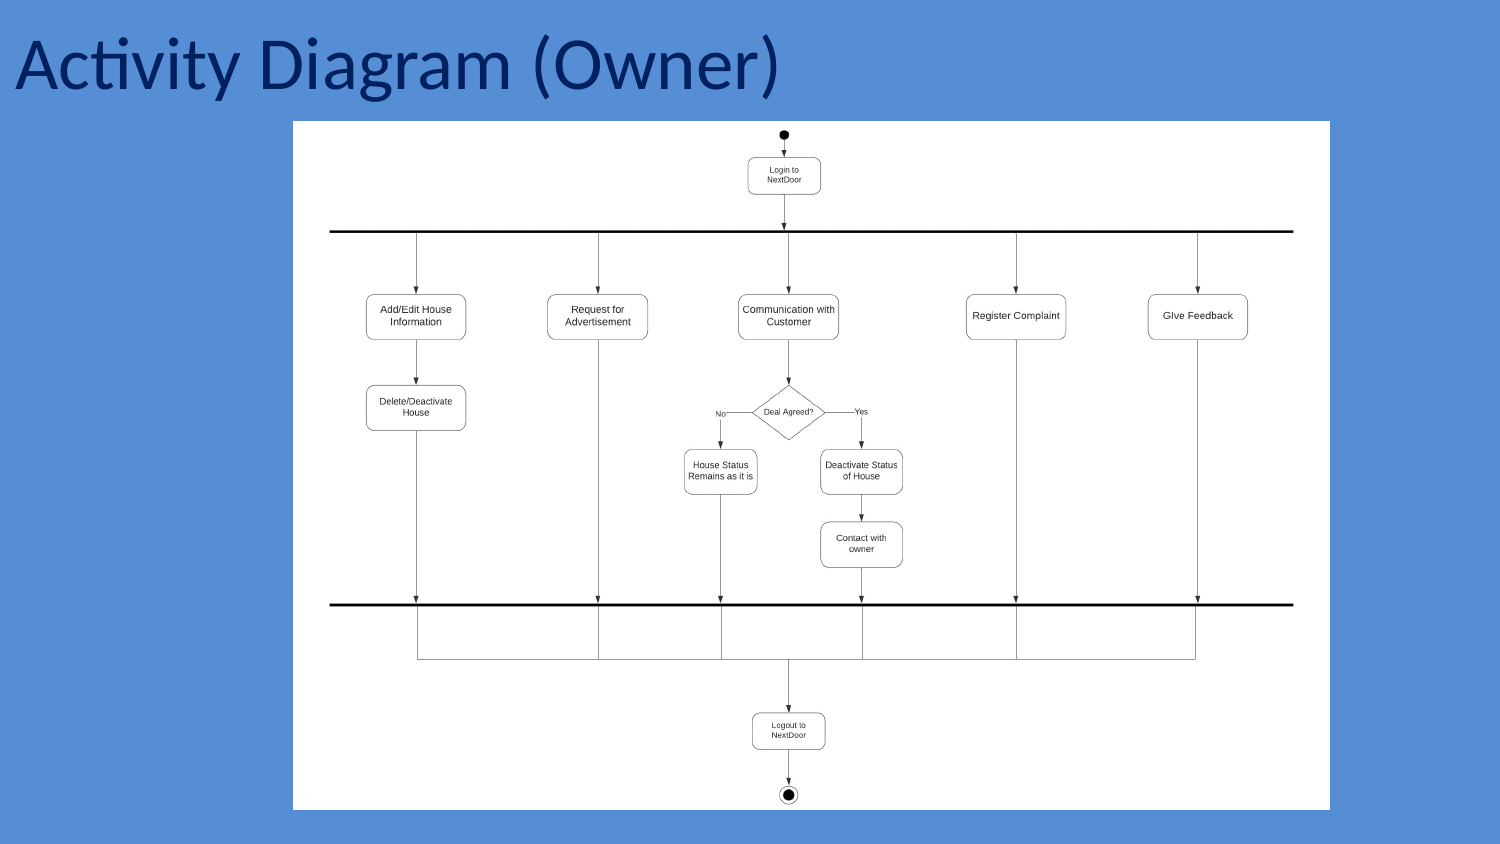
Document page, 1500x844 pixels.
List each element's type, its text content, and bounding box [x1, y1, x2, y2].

title Activity Diagram (Owner) [0, 0, 1052, 119]
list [292, 121, 1330, 810]
